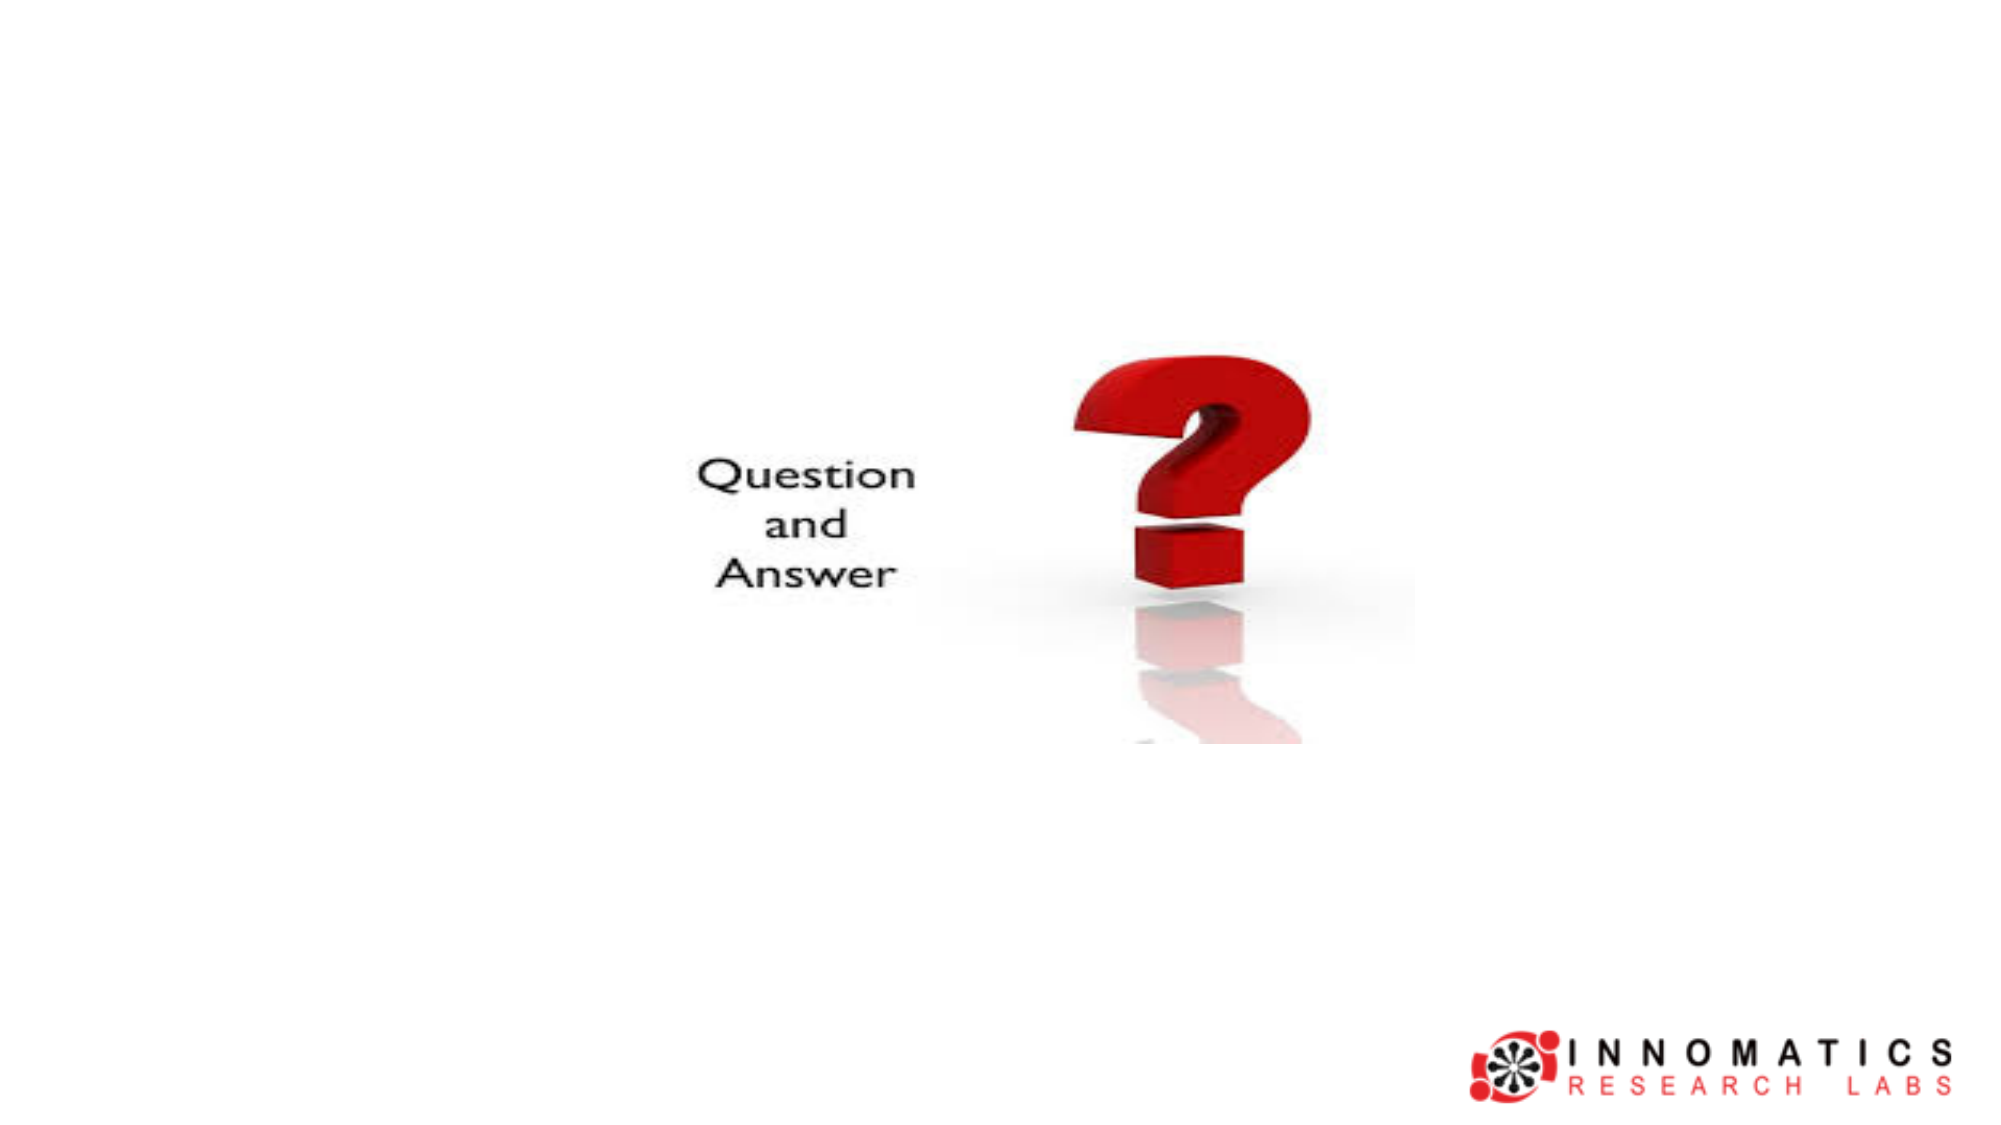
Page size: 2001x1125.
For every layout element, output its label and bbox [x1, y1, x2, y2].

picture [585, 284, 1415, 745]
picture [1445, 1014, 1975, 1125]
